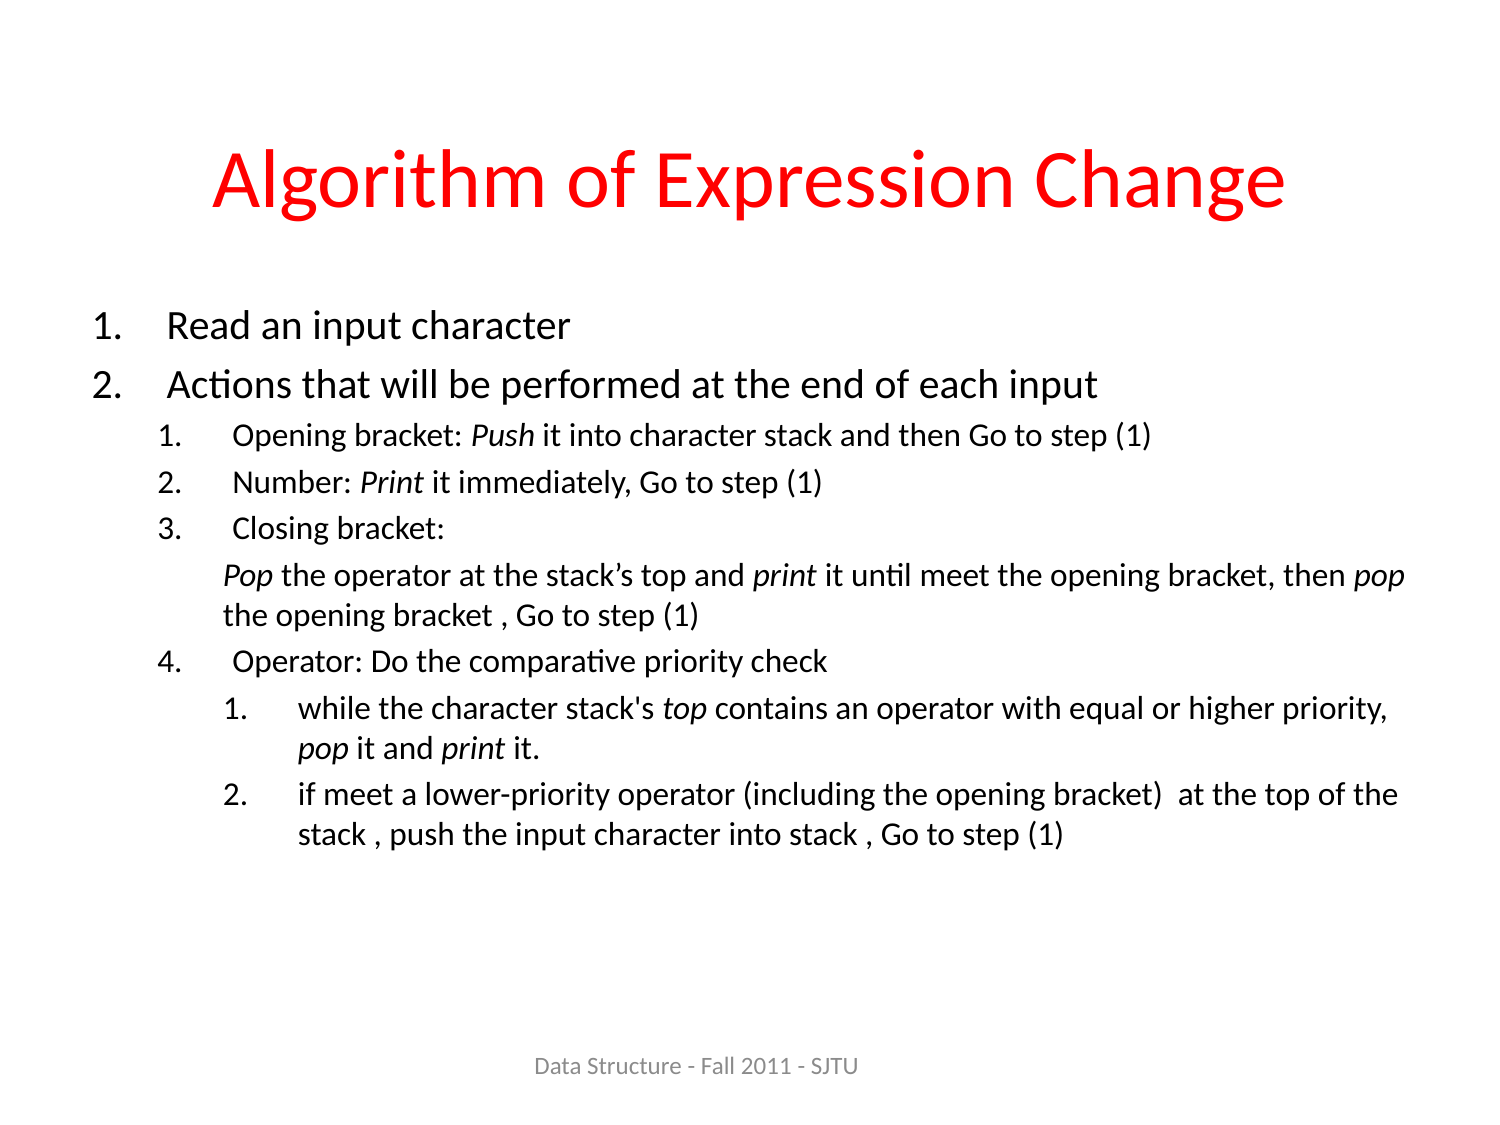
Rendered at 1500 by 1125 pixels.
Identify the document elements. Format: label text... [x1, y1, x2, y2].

footer Data Structure - Fall 2011 - SJTU [513, 1035, 880, 1095]
list Read an input character Actions that will be performed at the end of each input Opening bracket: Push it into character stack and then Go to step (1) Number: Print it immediately, Go to step (1) Closing bracket: Pop the operator at the stack’s top and print it until meet the opening bracket, then pop the opening bracket , Go to step (1) Operator: Do the comparative priority check while the character stack's top contains an operator with equal or higher priority, pop it and print it. if meet a lower-priority operator (including the opening bracket) at the top of the stack , push the input character into stack , Go to step (1) [76, 290, 1427, 965]
title Algorithm of Expression Change [75, 117, 1425, 233]
